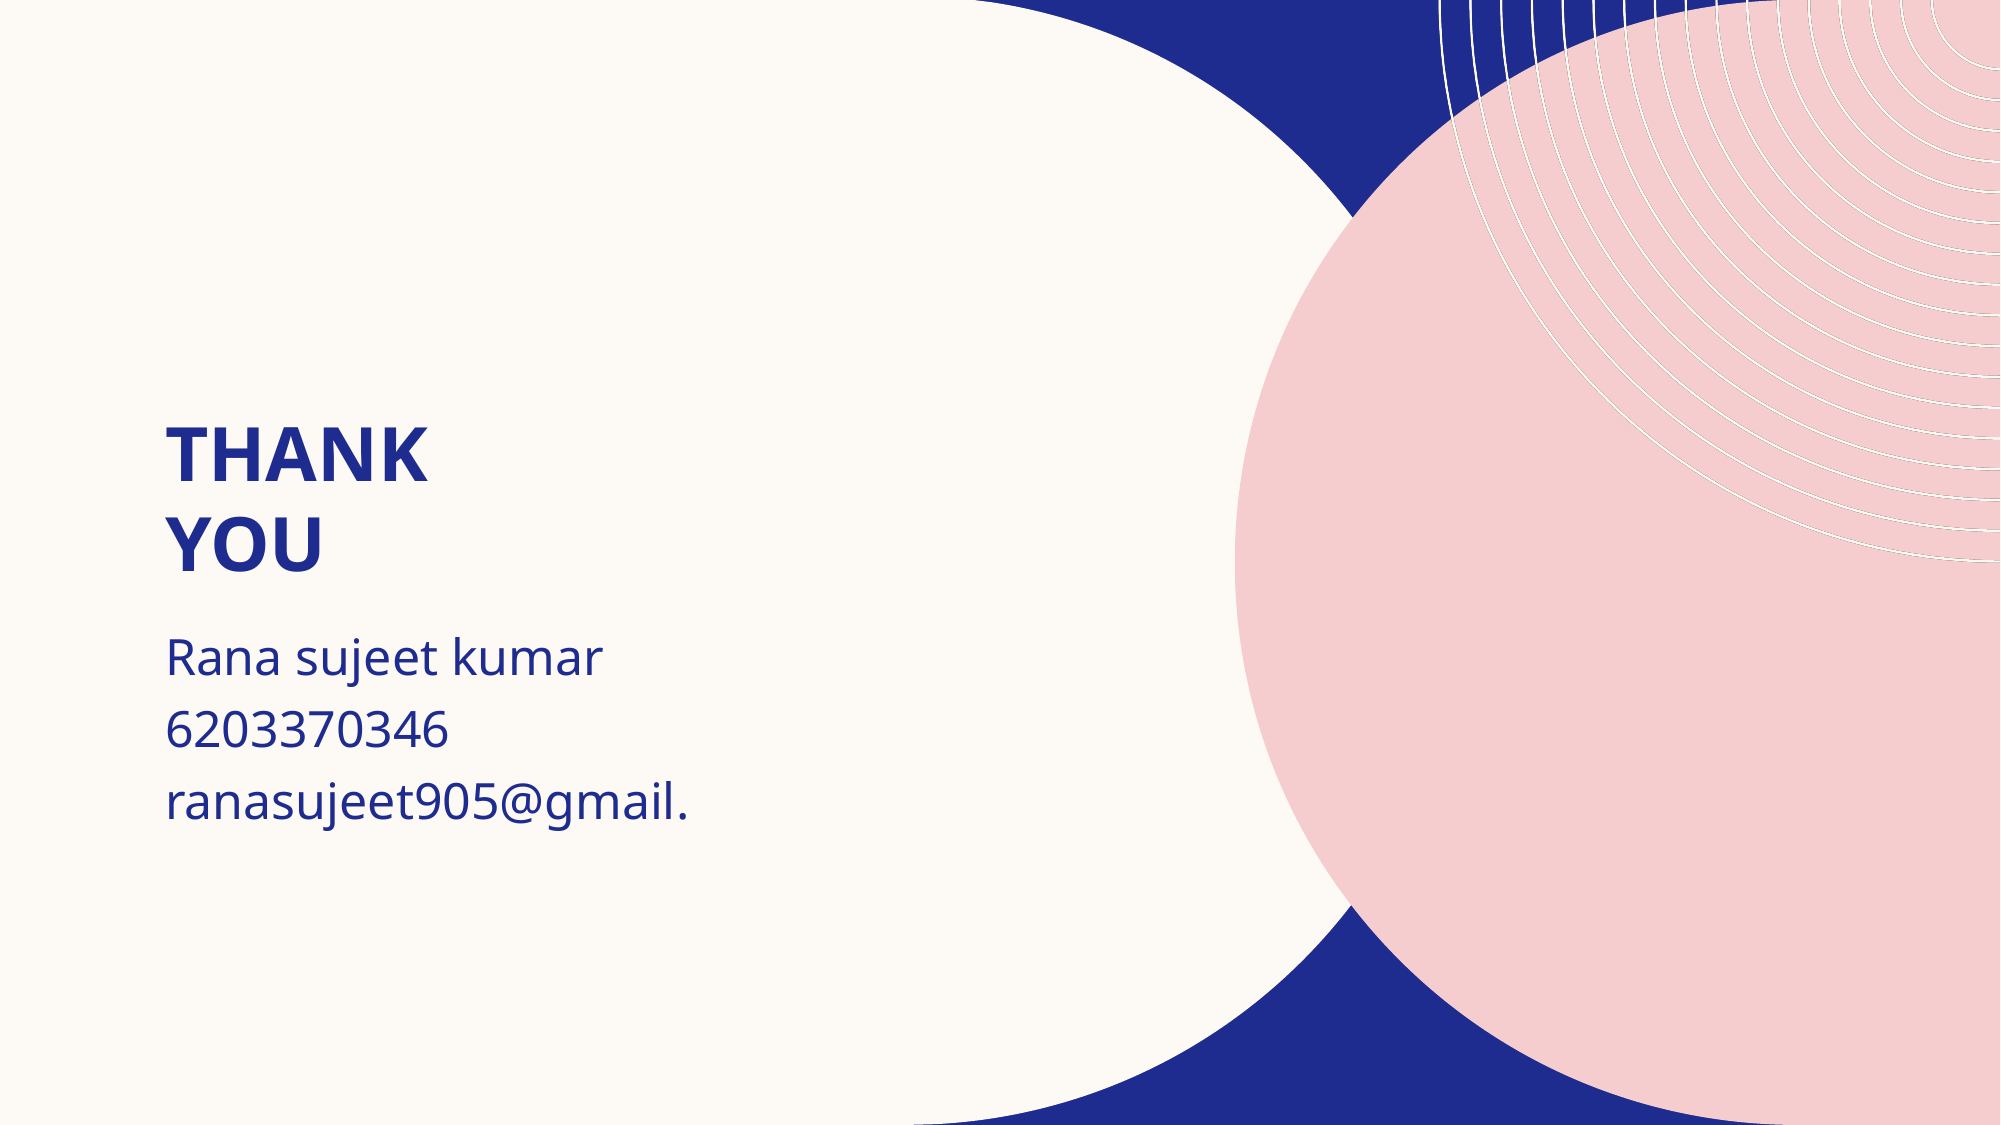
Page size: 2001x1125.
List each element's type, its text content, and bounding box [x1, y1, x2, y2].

title Thank you [150, 139, 1088, 587]
picture [1438, 0, 2001, 563]
subtitle Rana sujeet kumar 6203370346 ranasujeet905@gmail. [150, 625, 1088, 885]
